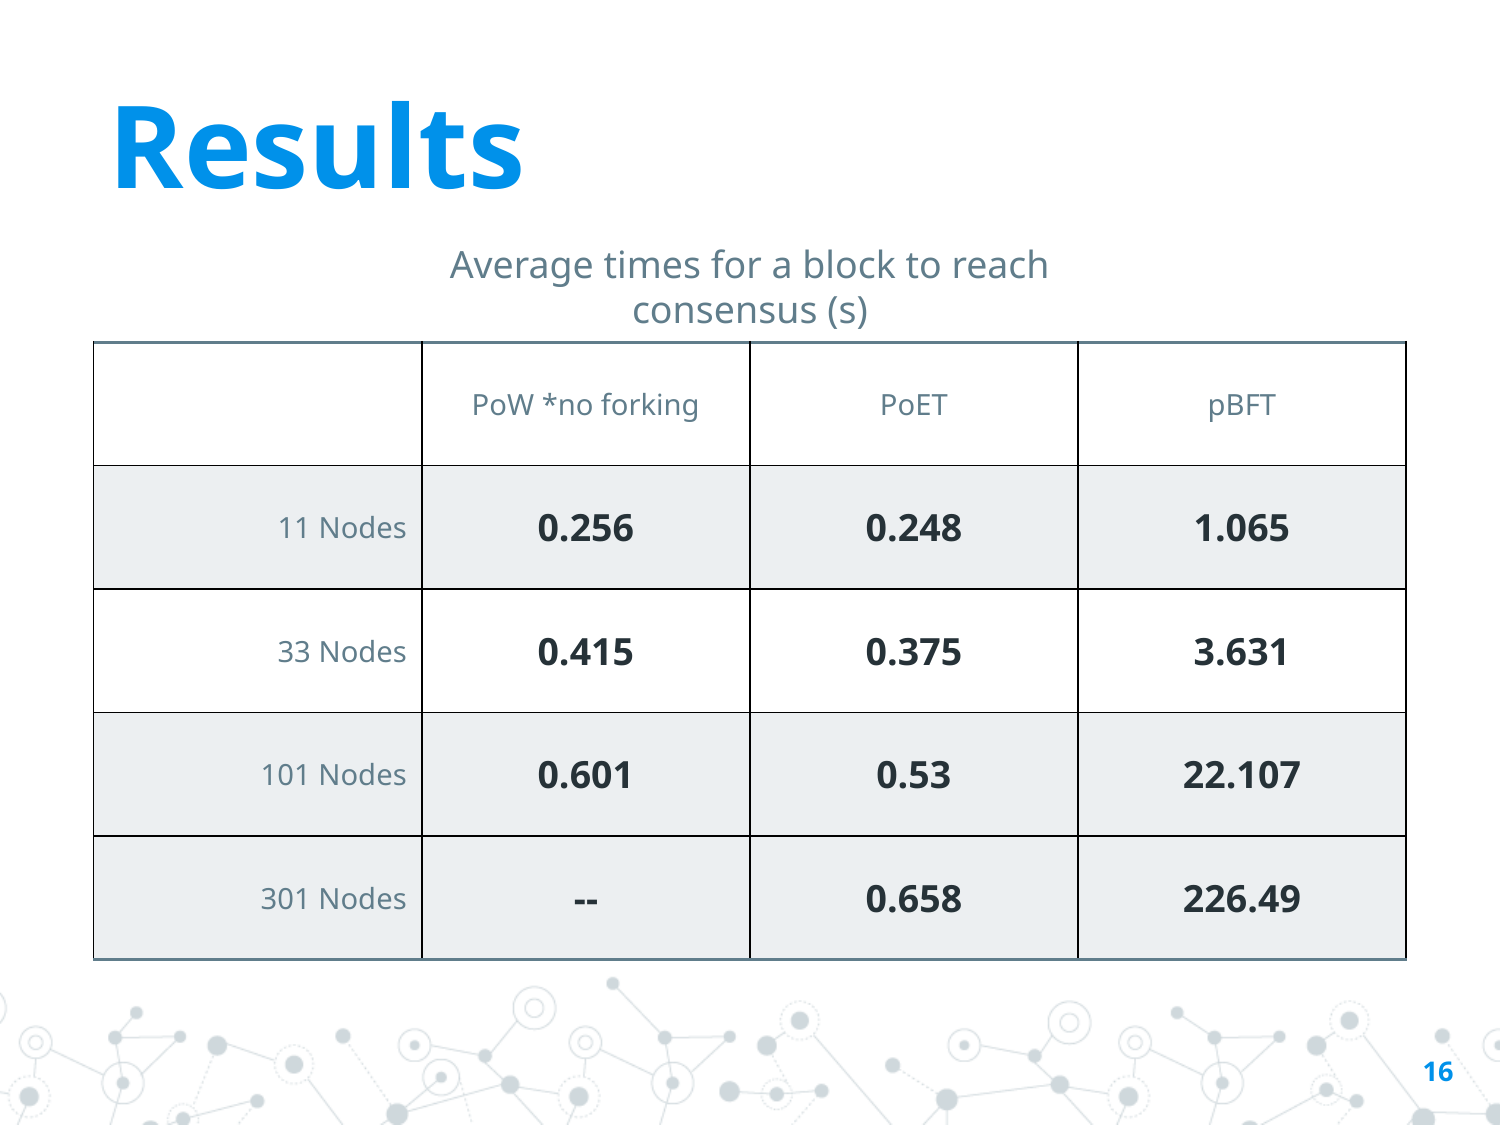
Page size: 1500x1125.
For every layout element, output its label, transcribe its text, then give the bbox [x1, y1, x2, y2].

table_cell 1.065 [1079, 466, 1405, 588]
table_cell 22.107 [1079, 713, 1405, 835]
table_cell 0.248 [751, 466, 1077, 588]
table_cell 301 Nodes [94, 837, 421, 958]
table_cell 0.256 [423, 466, 749, 588]
table_header PoET [751, 367, 1077, 465]
table_cell 0.53 [751, 713, 1077, 835]
slide_number ‹#› [1378, 1038, 1469, 1125]
table_cell 101 Nodes [94, 713, 421, 835]
table_cell 226.49 [1079, 837, 1405, 958]
title Results [93, 58, 985, 227]
table_cell 0.601 [423, 713, 749, 835]
table_cell 33 Nodes [94, 590, 421, 712]
table_header [94, 344, 421, 465]
table_cell 0.658 [751, 837, 1077, 958]
table_cell 0.375 [751, 590, 1077, 712]
table_cell 11 Nodes [94, 466, 421, 588]
table_header PoW *no forking [423, 367, 749, 465]
table_header pBFT [1079, 344, 1405, 465]
table_cell 0.415 [423, 590, 749, 712]
picture [0, 0, 1500, 1125]
table_cell -- [423, 837, 749, 958]
table_cell 3.631 [1079, 590, 1405, 712]
text_box Average times for a block to reach consensus (s) [357, 226, 1143, 367]
